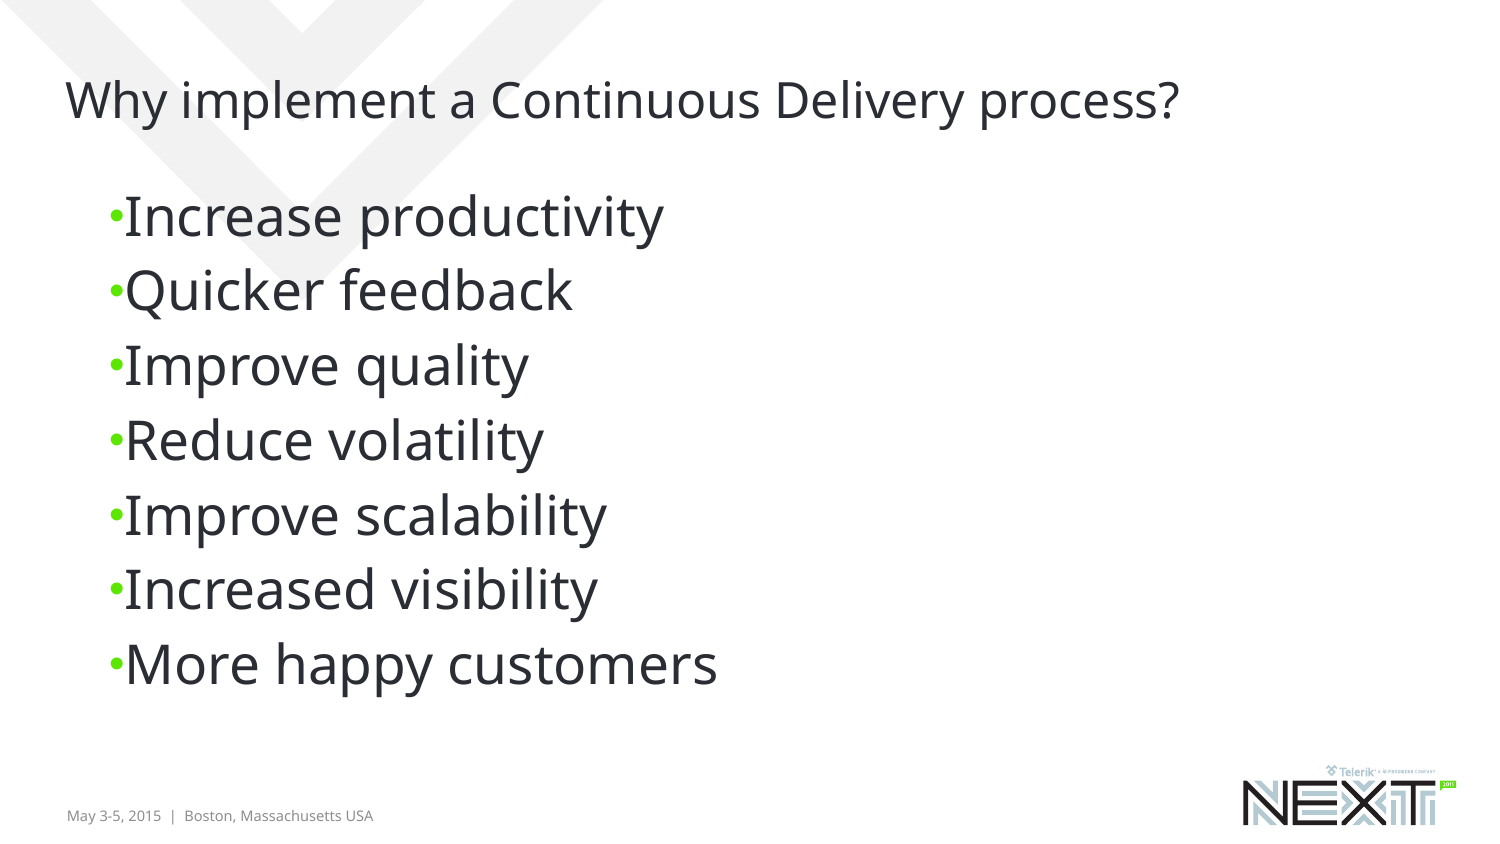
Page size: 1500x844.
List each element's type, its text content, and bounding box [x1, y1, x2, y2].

title Why implement a Continuous Delivery process? [53, 68, 1449, 136]
list Increase productivity Quicker feedback Improve quality Reduce volatility Improve scalability Increased visibility More happy customers [53, 182, 1428, 708]
